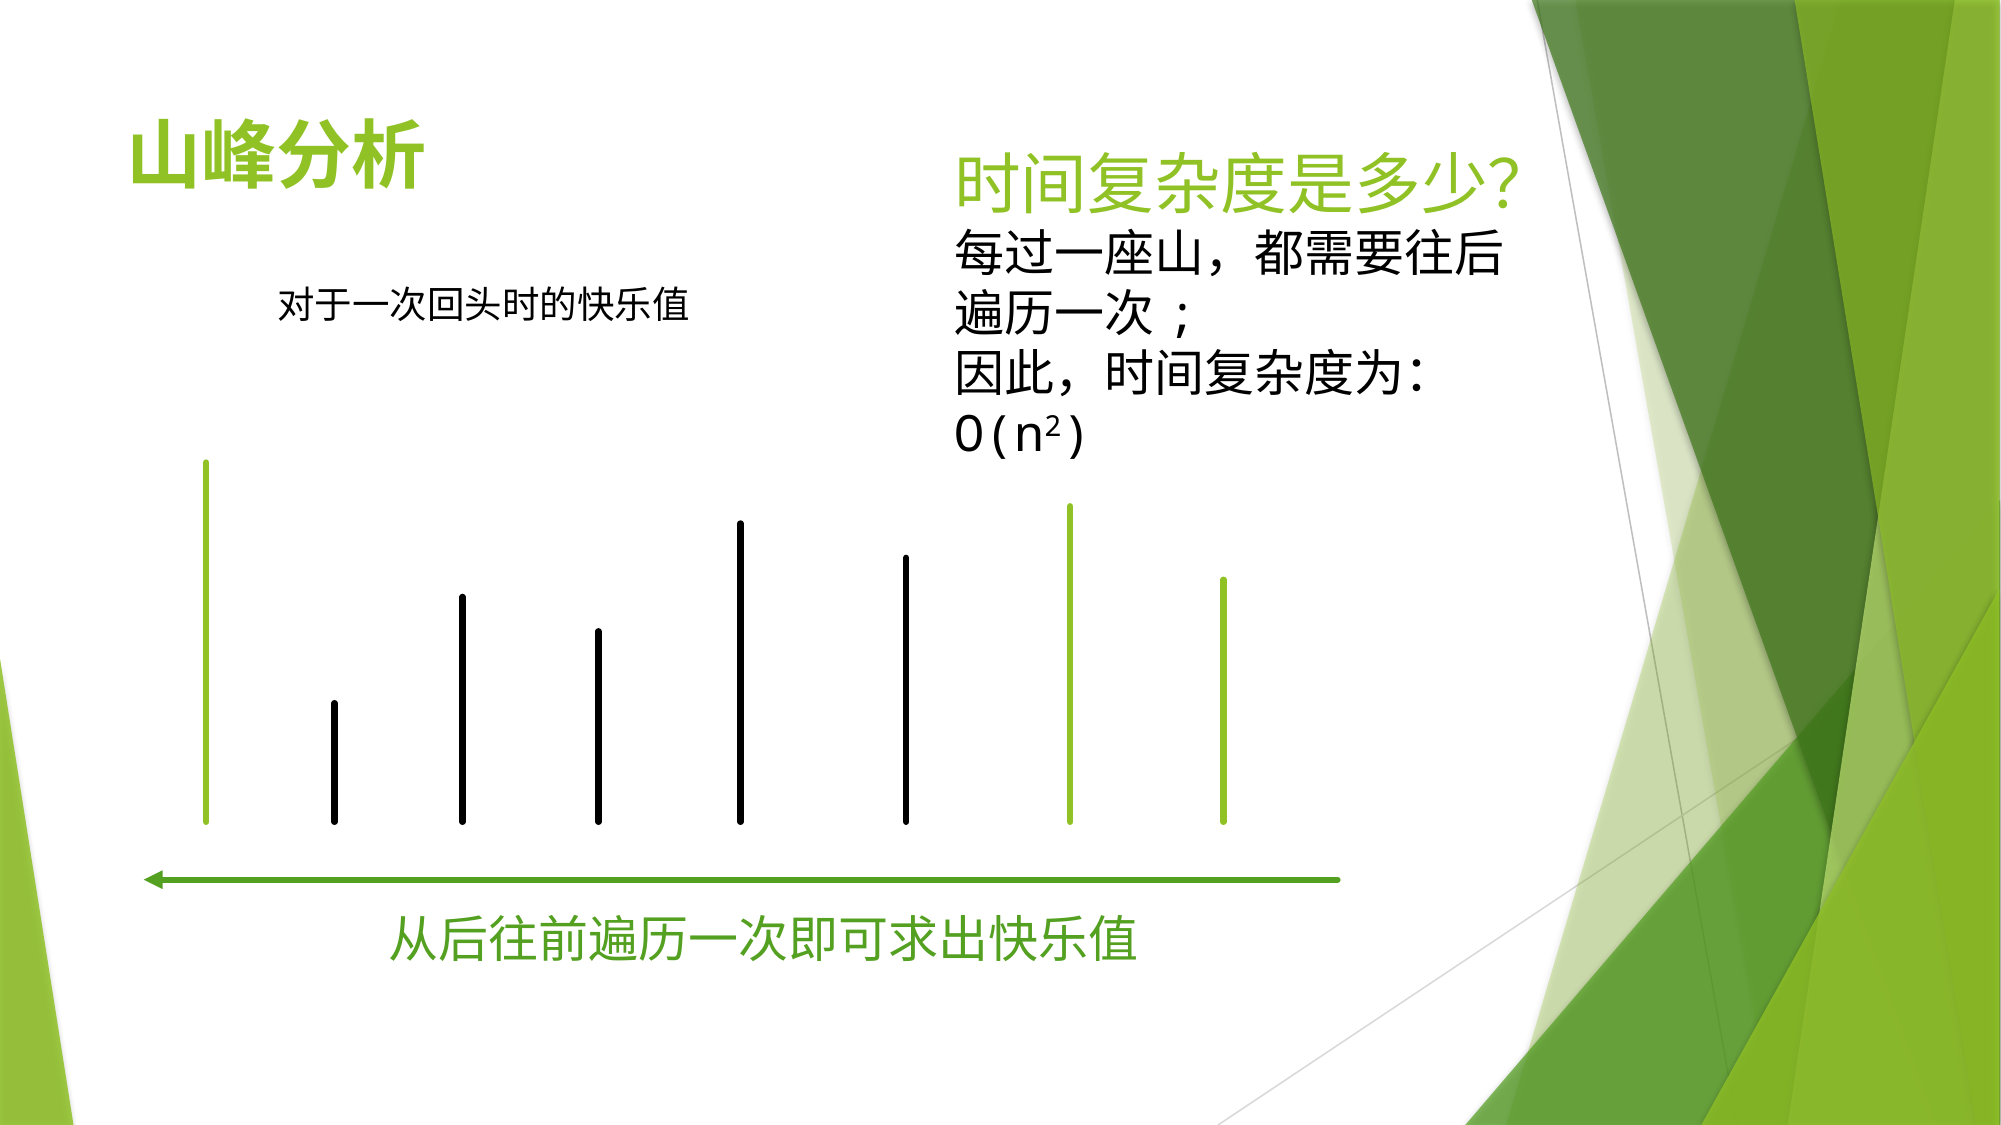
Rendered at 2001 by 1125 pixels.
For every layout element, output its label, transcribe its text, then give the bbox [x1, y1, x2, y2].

text_box 从后往前遍历一次即可求出快乐值 [373, 899, 1169, 975]
text_box 时间复杂度是多少？ 每过一座山，都需要往后遍历一次; 因此，时间复杂度为： O(n2) [939, 134, 1560, 470]
text_box 对于一次回头时的快乐值 [262, 273, 749, 334]
title 山峰分析 [111, 99, 1522, 317]
